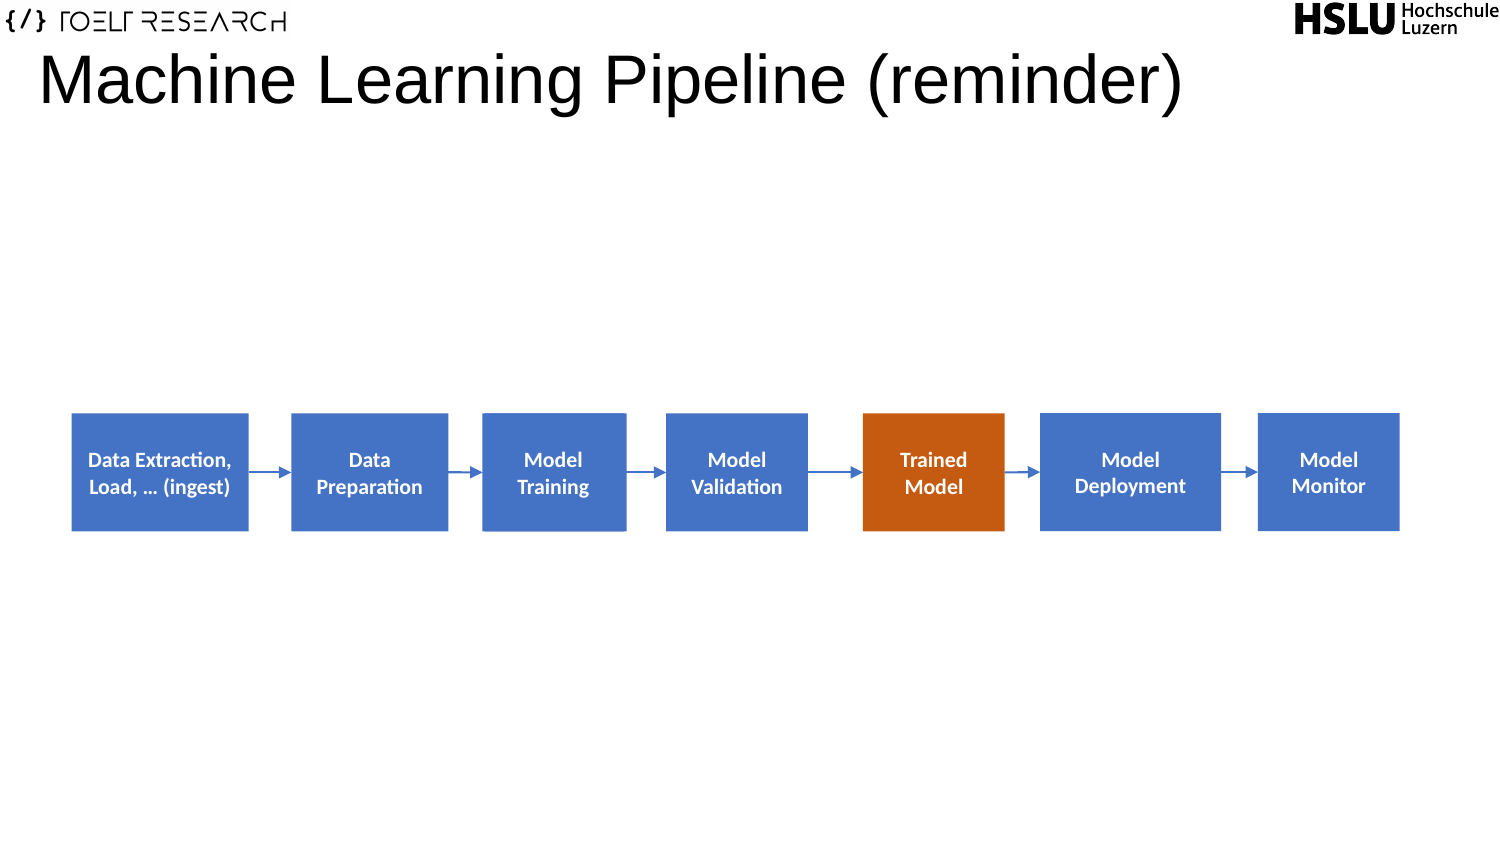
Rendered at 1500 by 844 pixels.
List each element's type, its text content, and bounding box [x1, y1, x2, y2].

title Machine Learning Pipeline (reminder) [23, 0, 1317, 164]
text_box Model Validation [665, 412, 809, 532]
text_box Model Training [481, 412, 625, 532]
text_box Model Monitor [1257, 412, 1401, 532]
picture [1317, 2, 1499, 35]
text_box Trained Model [862, 412, 1006, 532]
text_box Data Preparation [290, 412, 449, 532]
picture [0, 0, 23, 41]
text_box Data Extraction, Load, … (ingest) [70, 412, 250, 532]
text_box Model Deployment [1039, 412, 1222, 532]
